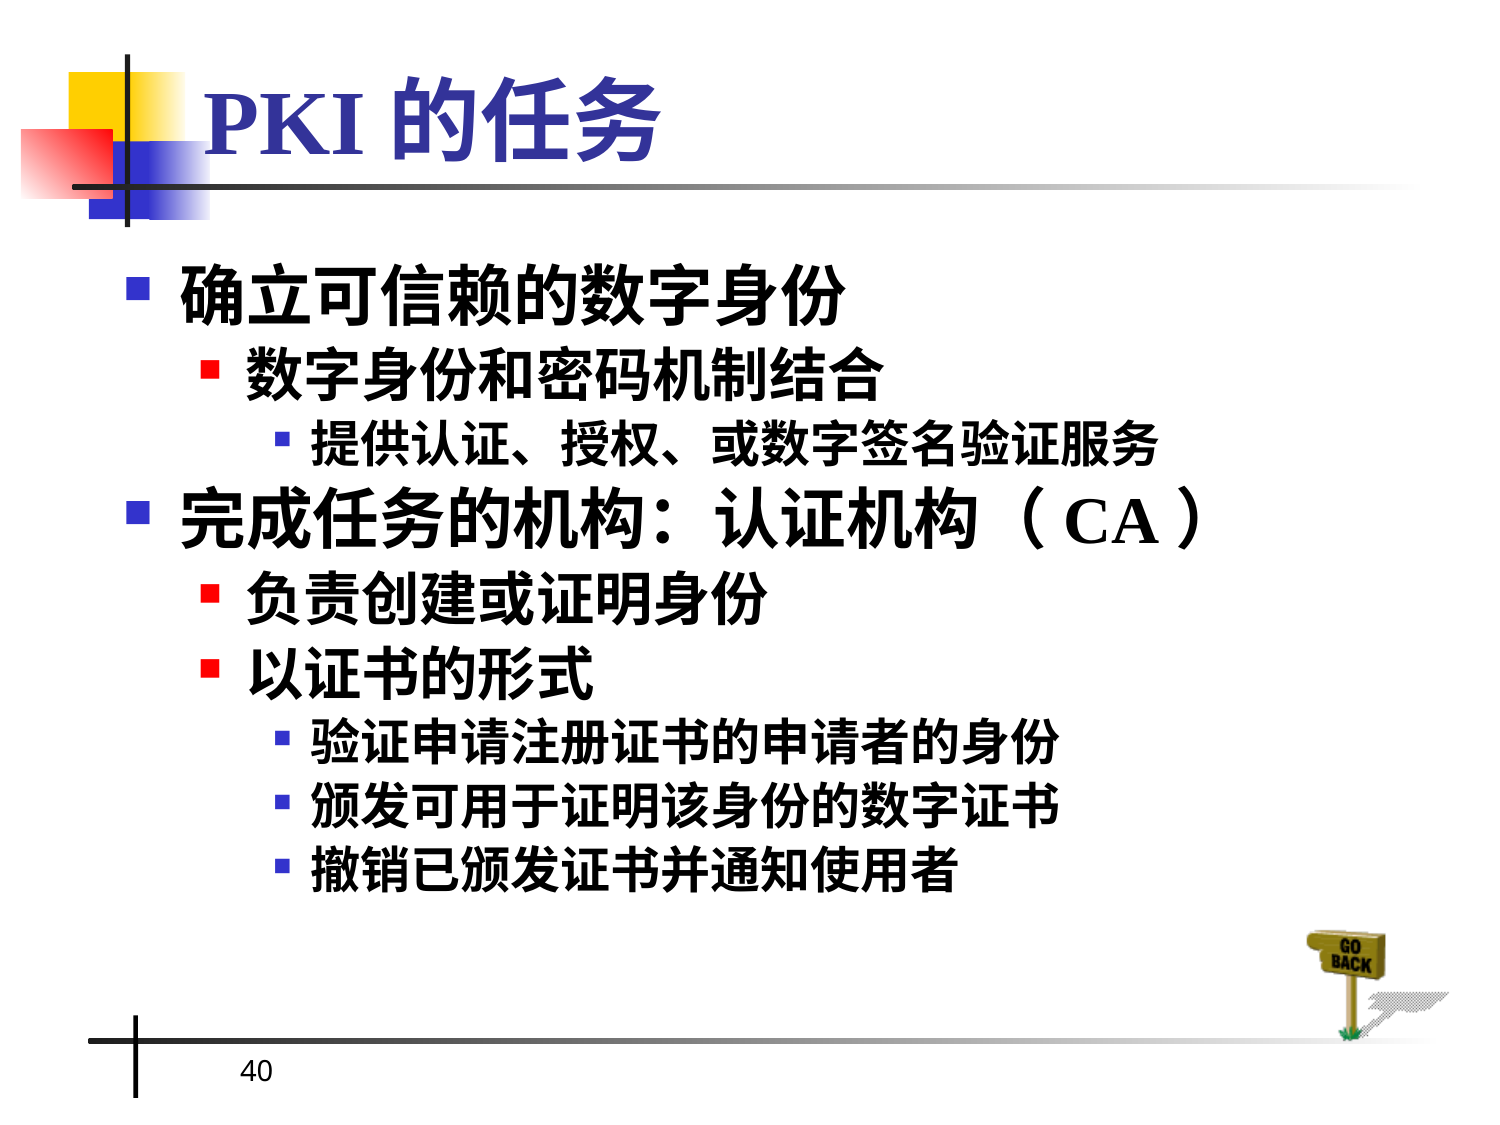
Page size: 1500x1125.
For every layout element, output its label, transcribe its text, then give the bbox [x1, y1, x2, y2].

picture [1299, 924, 1457, 1043]
slide_number 40 [224, 1024, 538, 1101]
title PKI的任务 [188, 23, 1468, 181]
list 确立可信赖的数字身份 数字身份和密码机制结合 提供认证、授权、或数字签名验证服务 完成任务的机构：认证机构（CA） 负责创建或证明身份 以证书的形式 验证申请注册证书的申请者的身份 颁发可用于证明该身份的数字证书 撤销已颁发证书并通知使用者 [107, 254, 1384, 931]
